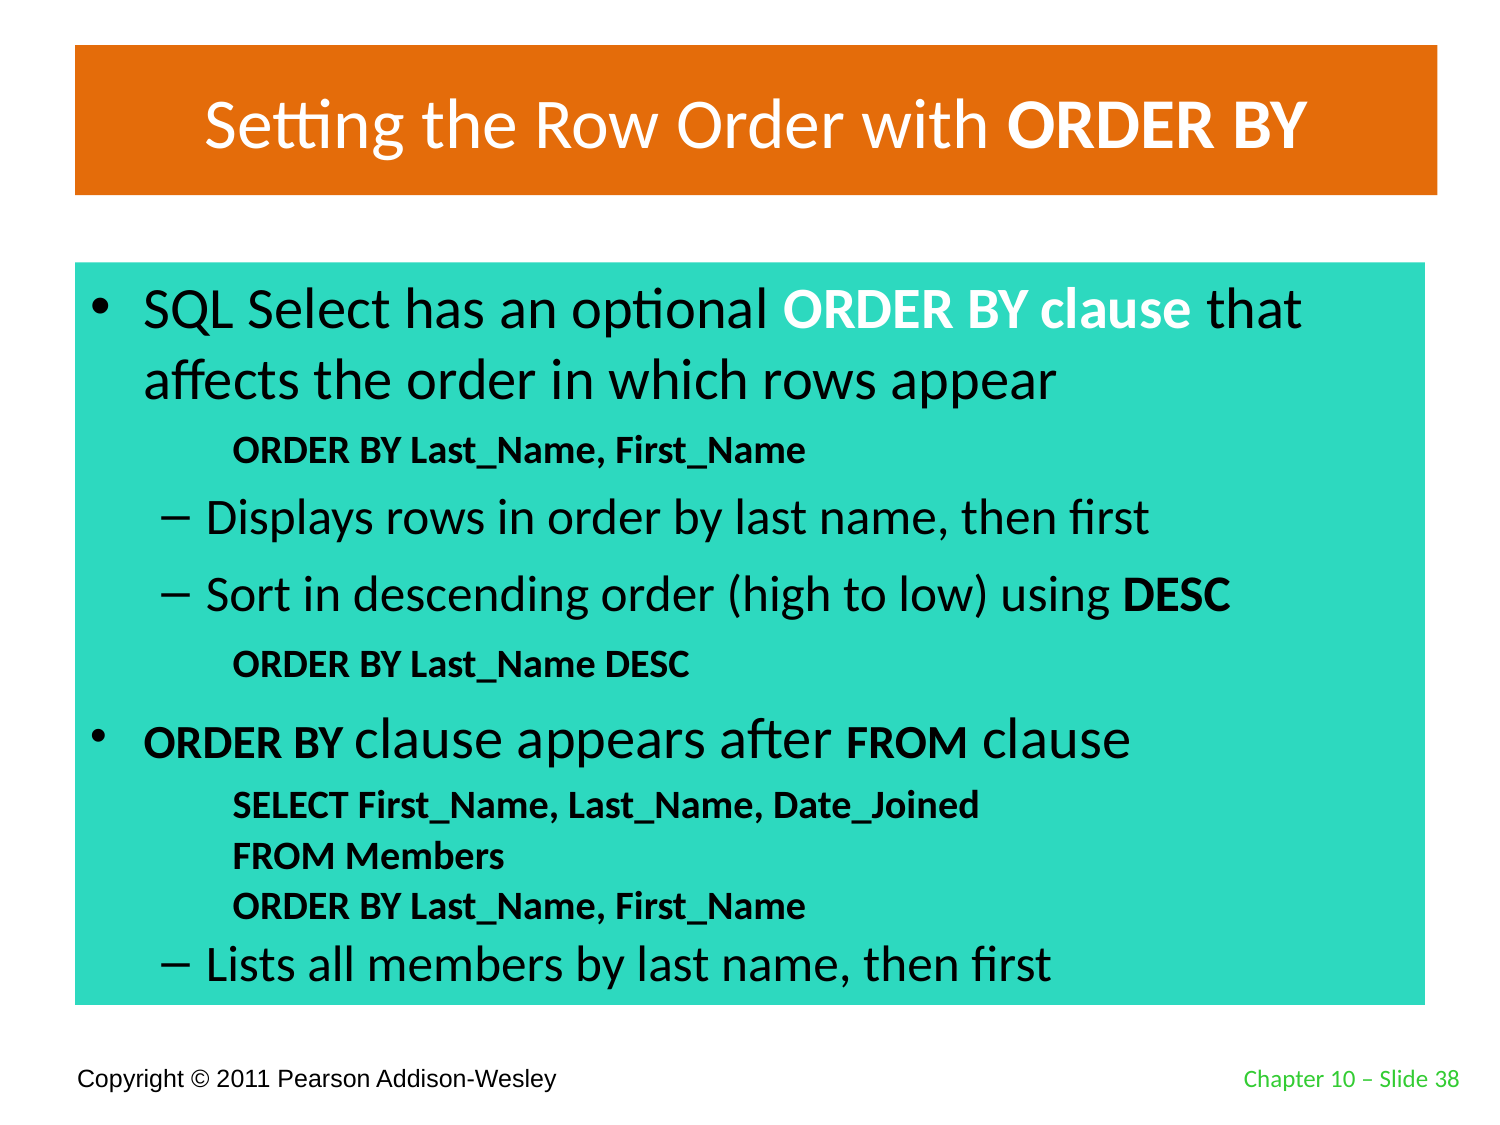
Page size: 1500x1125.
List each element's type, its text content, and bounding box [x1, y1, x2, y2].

title Setting the Row Order with ORDER BY [75, 45, 1438, 196]
list SQL Select has an optional ORDER BY clause that affects the order in which rows appear ORDER BY Last_Name, First_Name Displays rows in order by last name, then first Sort in descending order (high to low) using DESC ORDER BY Last_Name DESC ORDER BY clause appears after FROM clause SELECT First_Name, Last_Name, Date_Joined FROM Members ORDER BY Last_Name, First_Name Lists all members by last name, then first [75, 262, 1425, 1005]
slide_number Chapter 10 – Slide 38 [1162, 1024, 1476, 1101]
